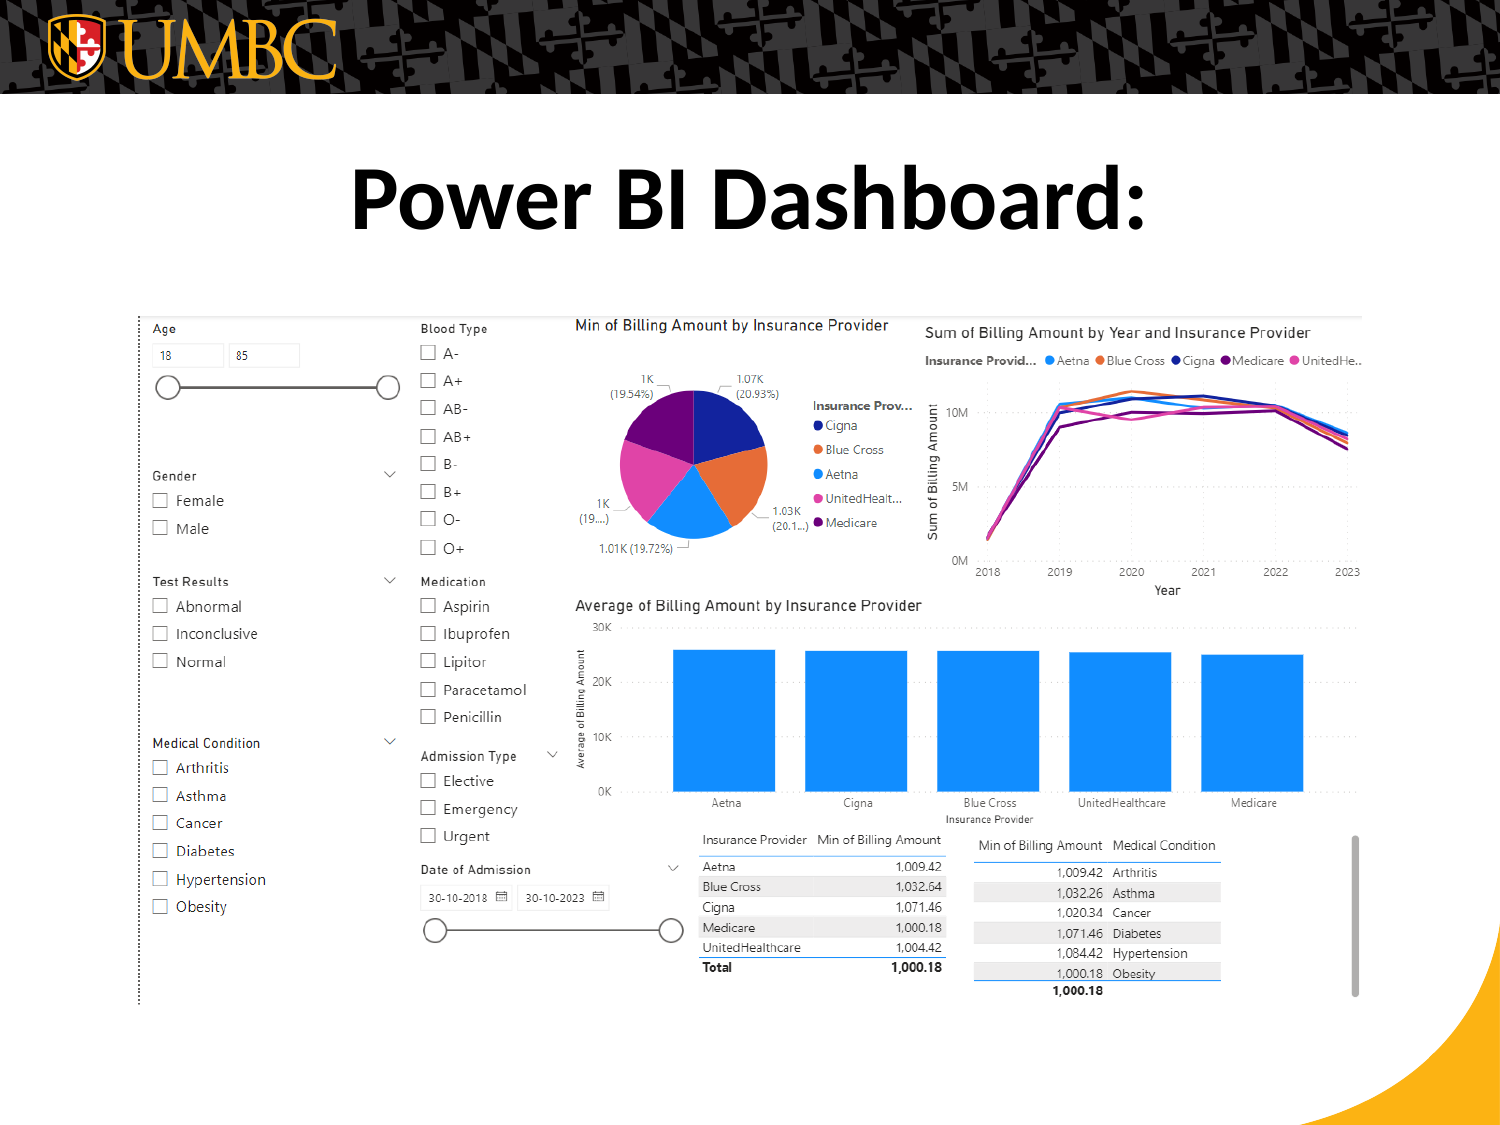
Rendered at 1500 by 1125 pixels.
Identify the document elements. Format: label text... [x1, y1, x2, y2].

title Power BI Dashboard: [75, 98, 1425, 287]
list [137, 316, 1363, 1006]
picture [1299, 921, 1500, 1125]
picture [0, 0, 1500, 94]
